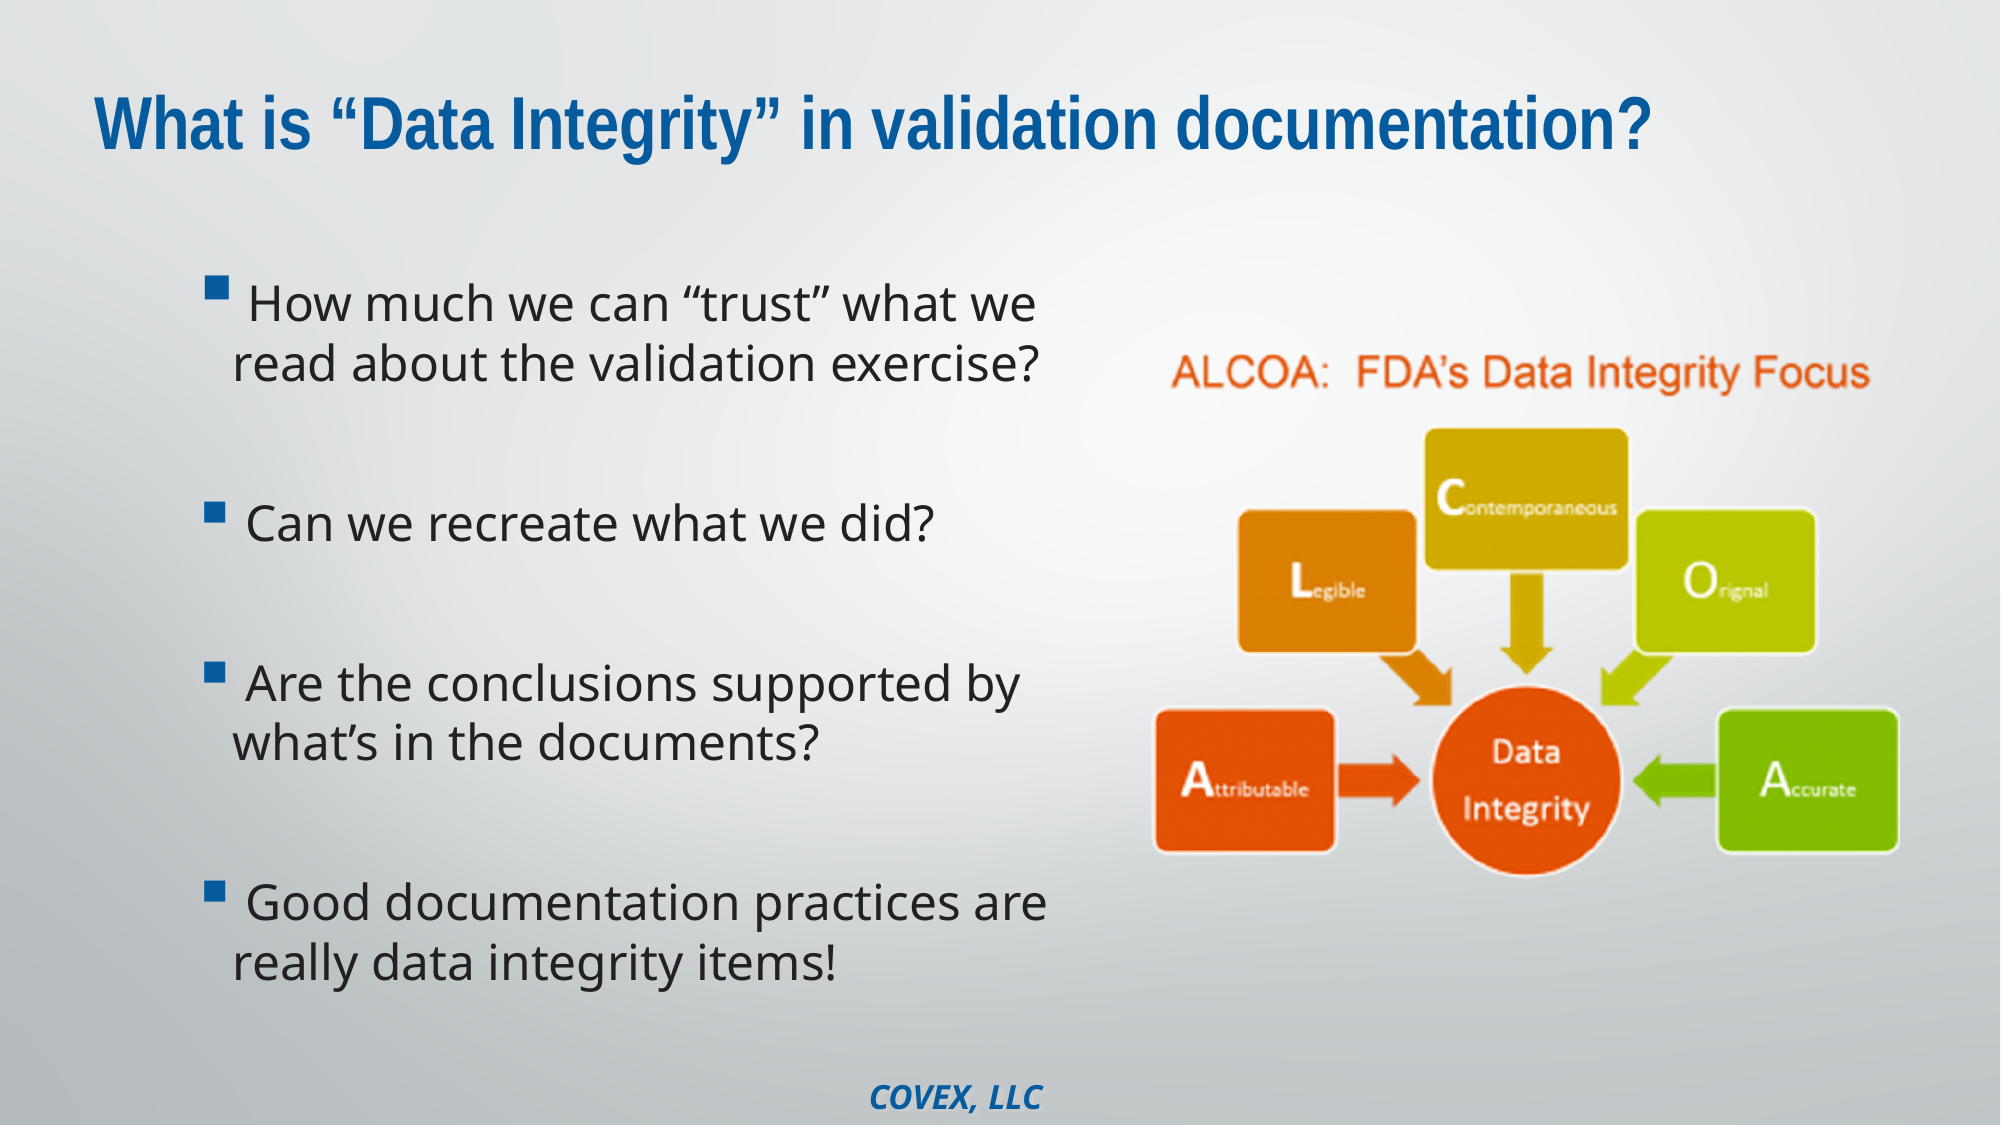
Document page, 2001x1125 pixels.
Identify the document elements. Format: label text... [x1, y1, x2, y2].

picture [1145, 330, 1901, 899]
title What is “Data Integrity” in validation documentation? [79, 34, 1900, 222]
list How much we can “trust” what we read about the validation exercise? Can we recreate what we did? Are the conclusions supported by what’s in the documents? Good documentation practices are really data integrity items! [183, 254, 1122, 1000]
